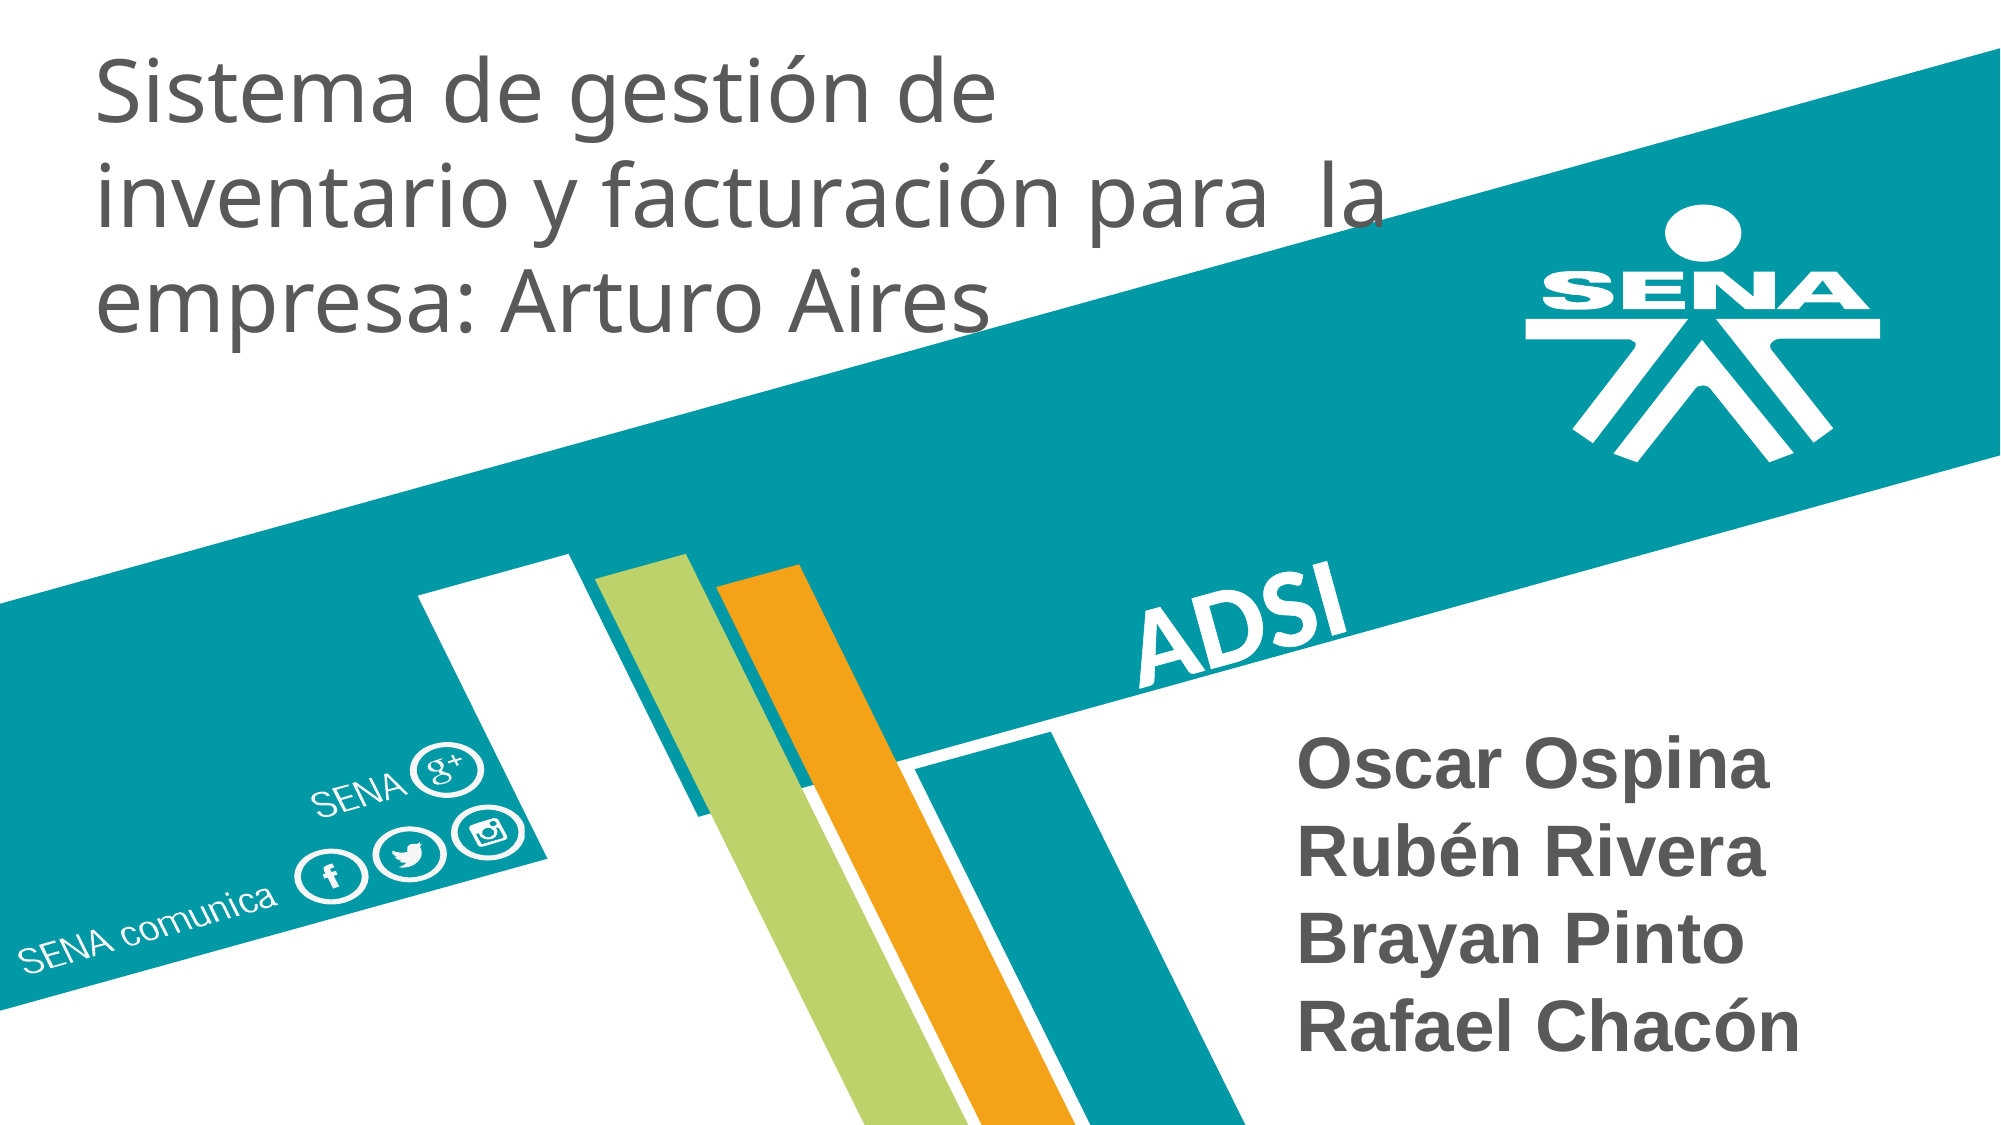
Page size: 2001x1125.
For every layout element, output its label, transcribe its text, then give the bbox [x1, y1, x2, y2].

text_box Sistema de gestión de inventario y facturación para la empresa: Arturo Aires [79, 6, 1421, 378]
text_box Oscar Ospina Rubén Rivera Brayan Pinto Rafael Chacón [1281, 794, 2000, 987]
